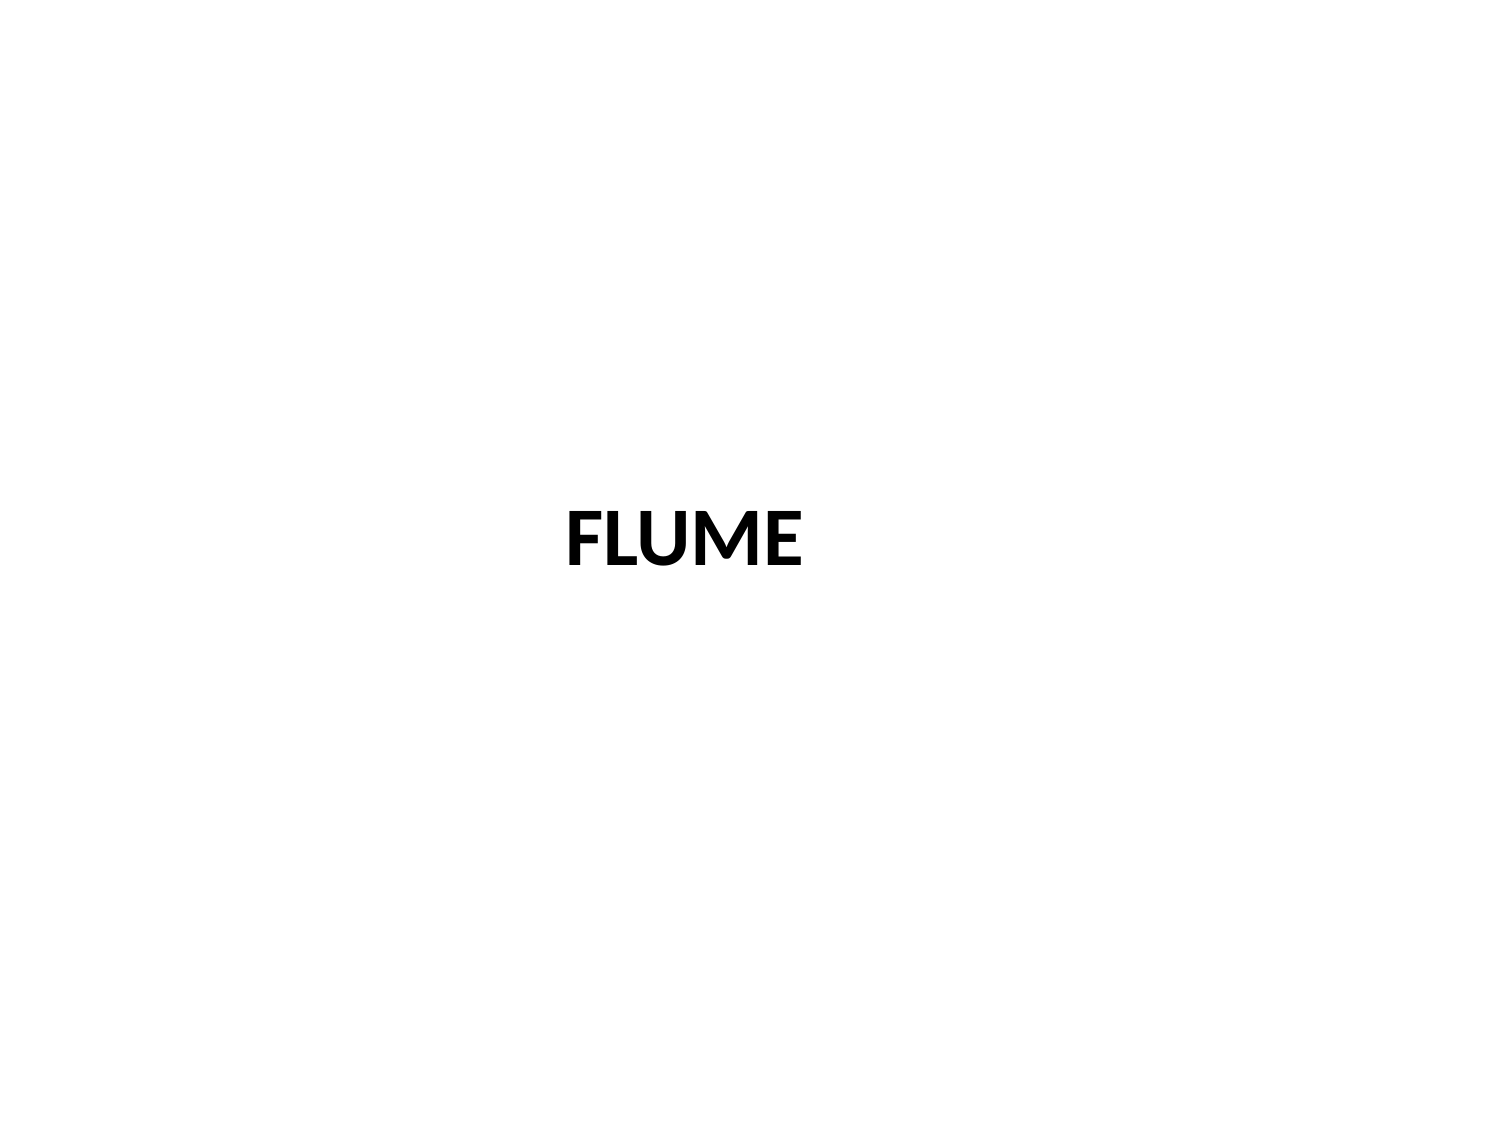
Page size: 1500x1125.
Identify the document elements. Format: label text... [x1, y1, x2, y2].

text_box FLUME [550, 474, 820, 590]
